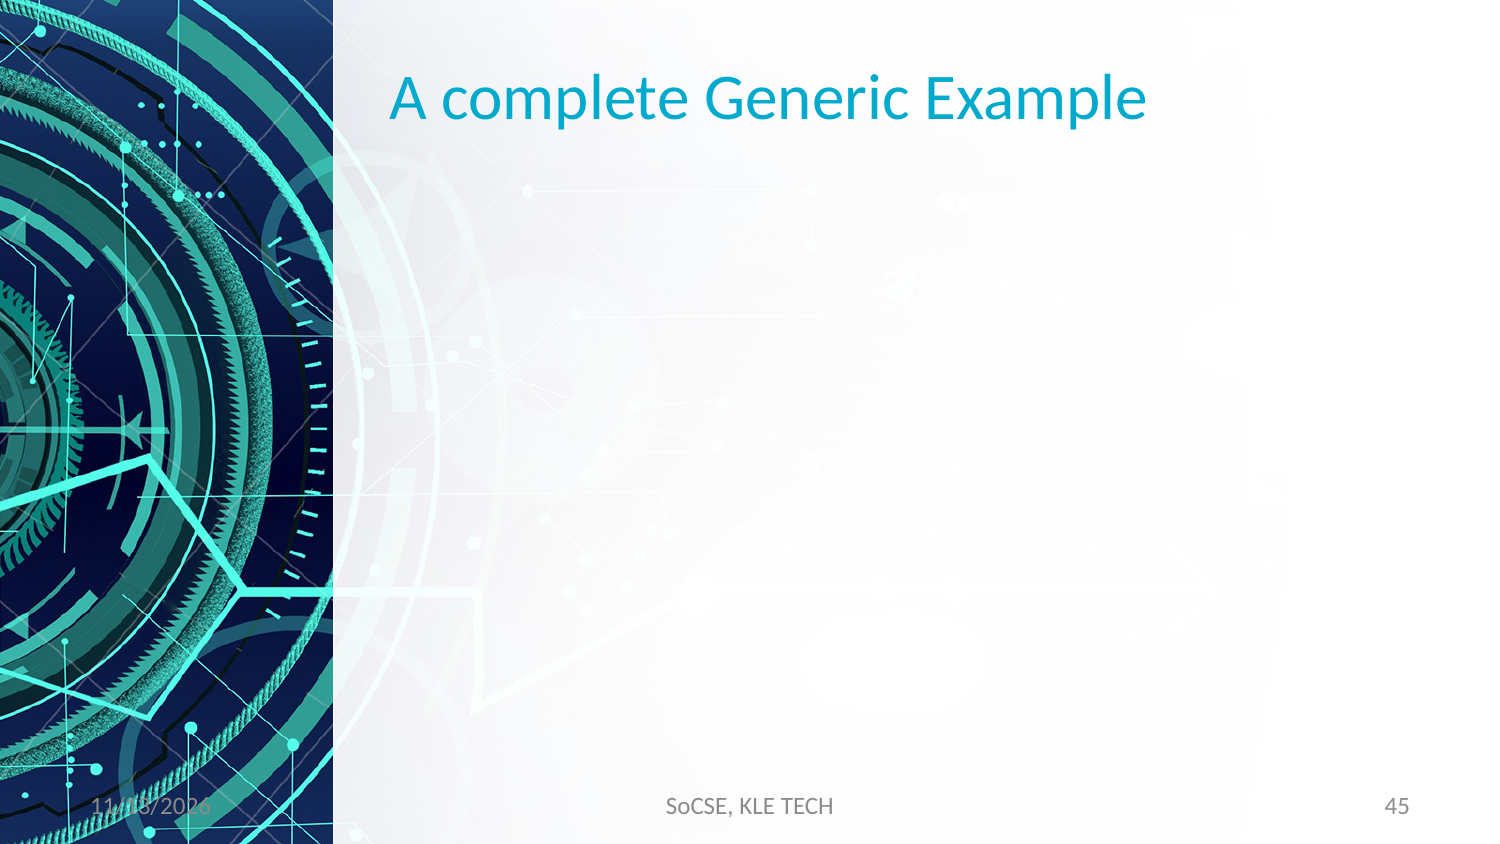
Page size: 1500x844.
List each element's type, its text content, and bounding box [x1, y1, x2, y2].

title A complete Generic Example [374, 46, 1377, 141]
footer SoCSE, KLE TECH [512, 782, 988, 827]
slide_number 45 [1074, 782, 1425, 827]
picture [0, 0, 1500, 844]
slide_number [75, 782, 425, 827]
